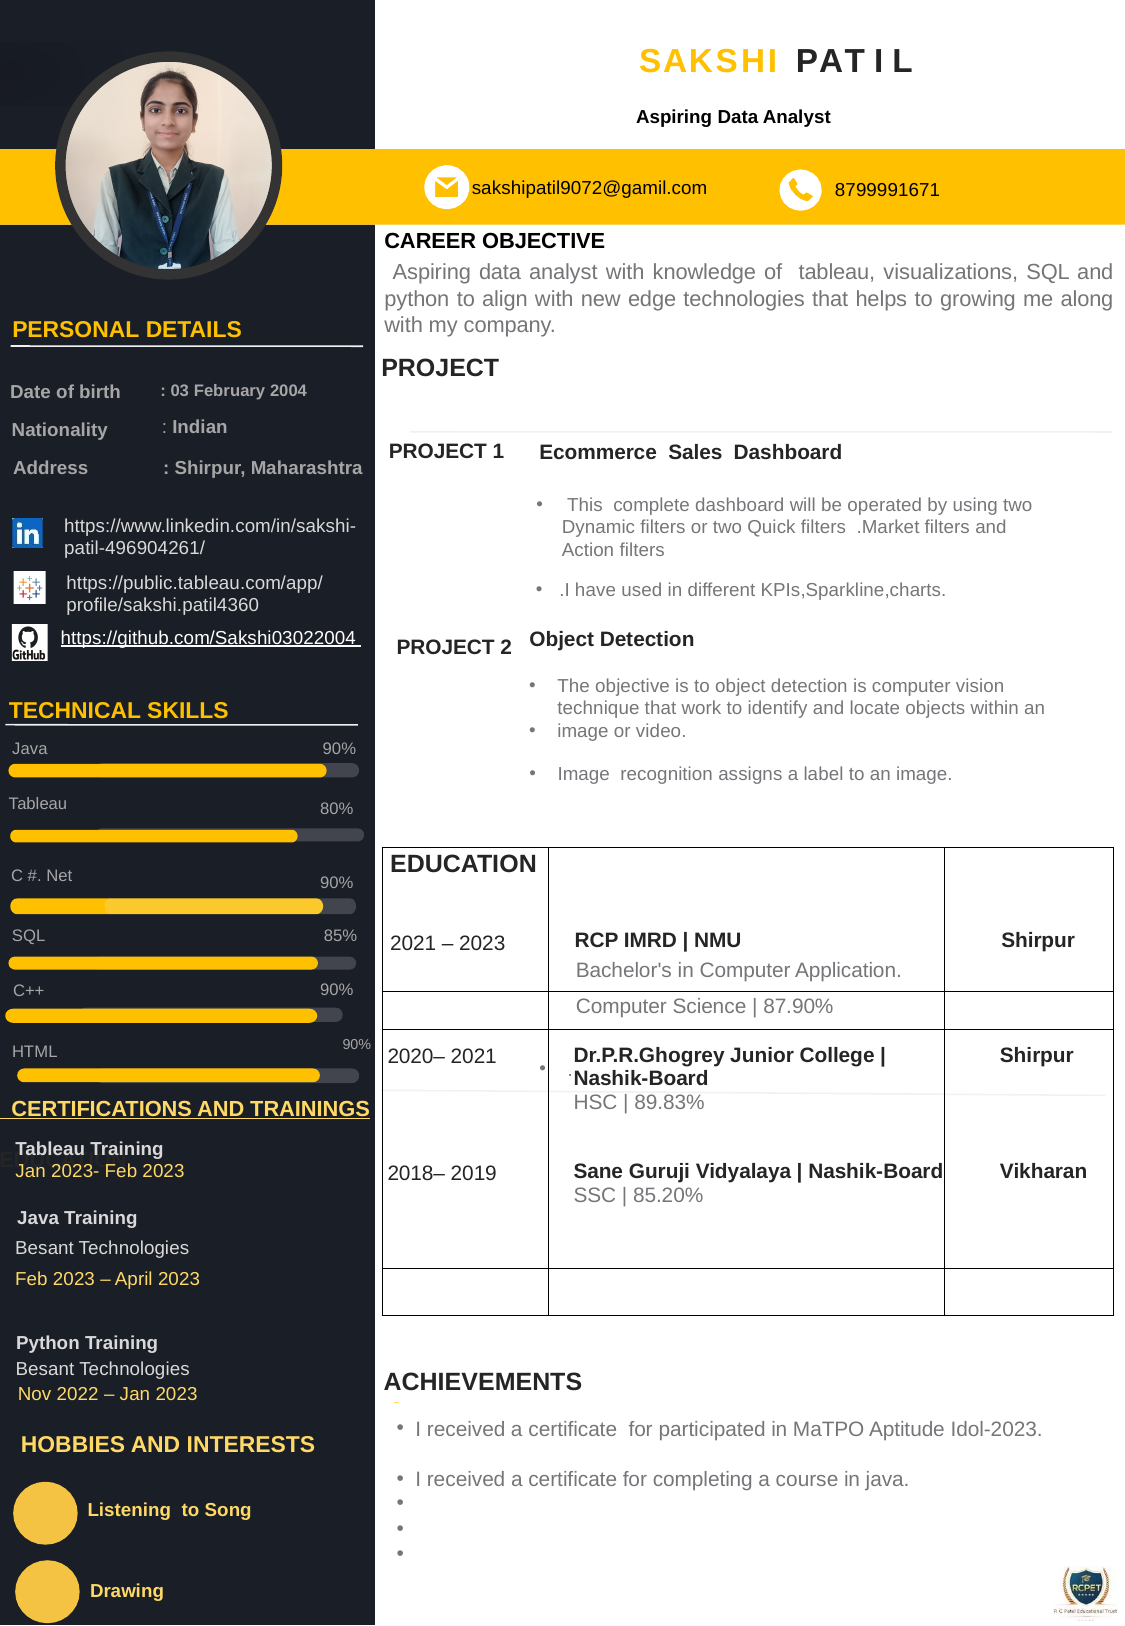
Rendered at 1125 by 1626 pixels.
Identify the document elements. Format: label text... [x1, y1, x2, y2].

text_box Drawing [87, 1577, 221, 1602]
text_box S A K S H I P A T I L Aspiring Data Analyst [465, 37, 1085, 127]
text_box [99, 828, 365, 842]
picture [11, 621, 48, 662]
picture [60, 56, 278, 275]
text_box 8799991671 [832, 175, 994, 201]
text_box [8, 762, 360, 778]
picture [13, 570, 46, 605]
table_cell Dr.P.R.Ghogrey Junior College | Nashik-Board HSC | 89.83% Sane Guruji Vidyalaya | Nashik-Board SSC | 85.20% [549, 1030, 944, 1268]
text_box [779, 169, 822, 211]
table_cell [383, 992, 548, 1029]
text_box ACHIEVEMENTS [381, 1363, 584, 1396]
text_box 90% [318, 869, 356, 892]
table_header Shirpur [945, 848, 1113, 991]
text_box Ecommerce Sales Dashboard [537, 436, 893, 464]
table_cell [383, 1269, 548, 1315]
text_box https://public.tableau.com/app/profile/sakshi.patil4360 [64, 568, 335, 623]
text_box https://github.com/Sakshi03022004 [58, 623, 365, 649]
text_box [10, 829, 298, 843]
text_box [4, 1007, 344, 1024]
text_box C++ [11, 978, 149, 1000]
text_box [16, 1068, 360, 1084]
table_cell Shirpur Vikharan [945, 1030, 1113, 1268]
table_cell [945, 1269, 1113, 1315]
text_box Tableau Training Jan 2023- Feb 2023 Java Training Besant Technologies Feb 2023 – April 2023 [12, 1132, 334, 1290]
text_box 85% [321, 922, 360, 945]
table_cell [549, 1269, 944, 1315]
picture [1052, 1566, 1118, 1621]
table_header RCP IMRD | NMU Bachelor's in Computer Application. [549, 848, 944, 991]
text_box 80% [318, 795, 356, 818]
table_cell Computer Science | 87.90% [549, 992, 944, 1029]
text_box 90% [320, 735, 359, 758]
text_box Address : Shirpur, Maharashtra https://www.linkedin.com/in/sakshi-patil-496904261/ [10, 453, 366, 559]
text_box Date of birth Nationality [8, 377, 123, 440]
text_box SQL [9, 923, 48, 946]
text_box PROJECT 1 [386, 435, 507, 463]
text_box Image recognition assigns a label to an image. [527, 759, 1096, 784]
text_box PERSONAL DETAILS [10, 312, 263, 342]
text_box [8, 956, 357, 971]
text_box CAREER OBJECTIVE Aspiring data analyst with knowledge of tableau, visualizations, SQL and python to align with new edge technologies that helps to growing me along with my company. PROJECT [379, 219, 1116, 382]
text_box .I have used in different KPIs,Sparkline,charts. Object Detection The objective is to object detection is computer vision technique that work to identify and locate objects within an image or video. [527, 576, 1085, 741]
text_box Python Training Besant Technologies Nov 2022 – Jan 2023 [13, 1324, 207, 1405]
text_box sakshipatil9072@gamil.com [469, 173, 756, 198]
text_box This complete dashboard will be operated by using two Dynamic filters or two Quick filters .Market filters and Action filters [536, 490, 1036, 583]
table_cell 2020– 2021 2018– 2019 [383, 1030, 548, 1268]
table_header EDUCATION 2021 – 2023 [383, 848, 548, 991]
text_box I received a certificate for completing a course in java. [394, 1463, 1111, 1566]
text_box HOBBIES AND INTERESTS [18, 1427, 319, 1458]
text_box HTML 90% CERTIFICATIONS AND TRAININGS EDUCATION [0, 1030, 382, 1172]
text_box I received a certificate for participated in MaTPO Aptitude Idol-2023. [391, 1369, 1104, 1441]
text_box 90% [318, 977, 356, 999]
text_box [10, 898, 357, 915]
text_box Java [9, 735, 67, 758]
text_box : 03 February 2004 : Indian [158, 377, 312, 438]
text_box [15, 1560, 80, 1624]
text_box Tableau [6, 790, 72, 813]
text_box [13, 1481, 78, 1545]
text_box TECHNICAL SKILLS [6, 692, 232, 723]
table_cell [945, 992, 1113, 1029]
text_box C #. Net [8, 862, 81, 885]
text_box [424, 165, 469, 210]
text_box Listening to Song [85, 1495, 263, 1521]
text_box PROJECT 2 [394, 631, 515, 659]
